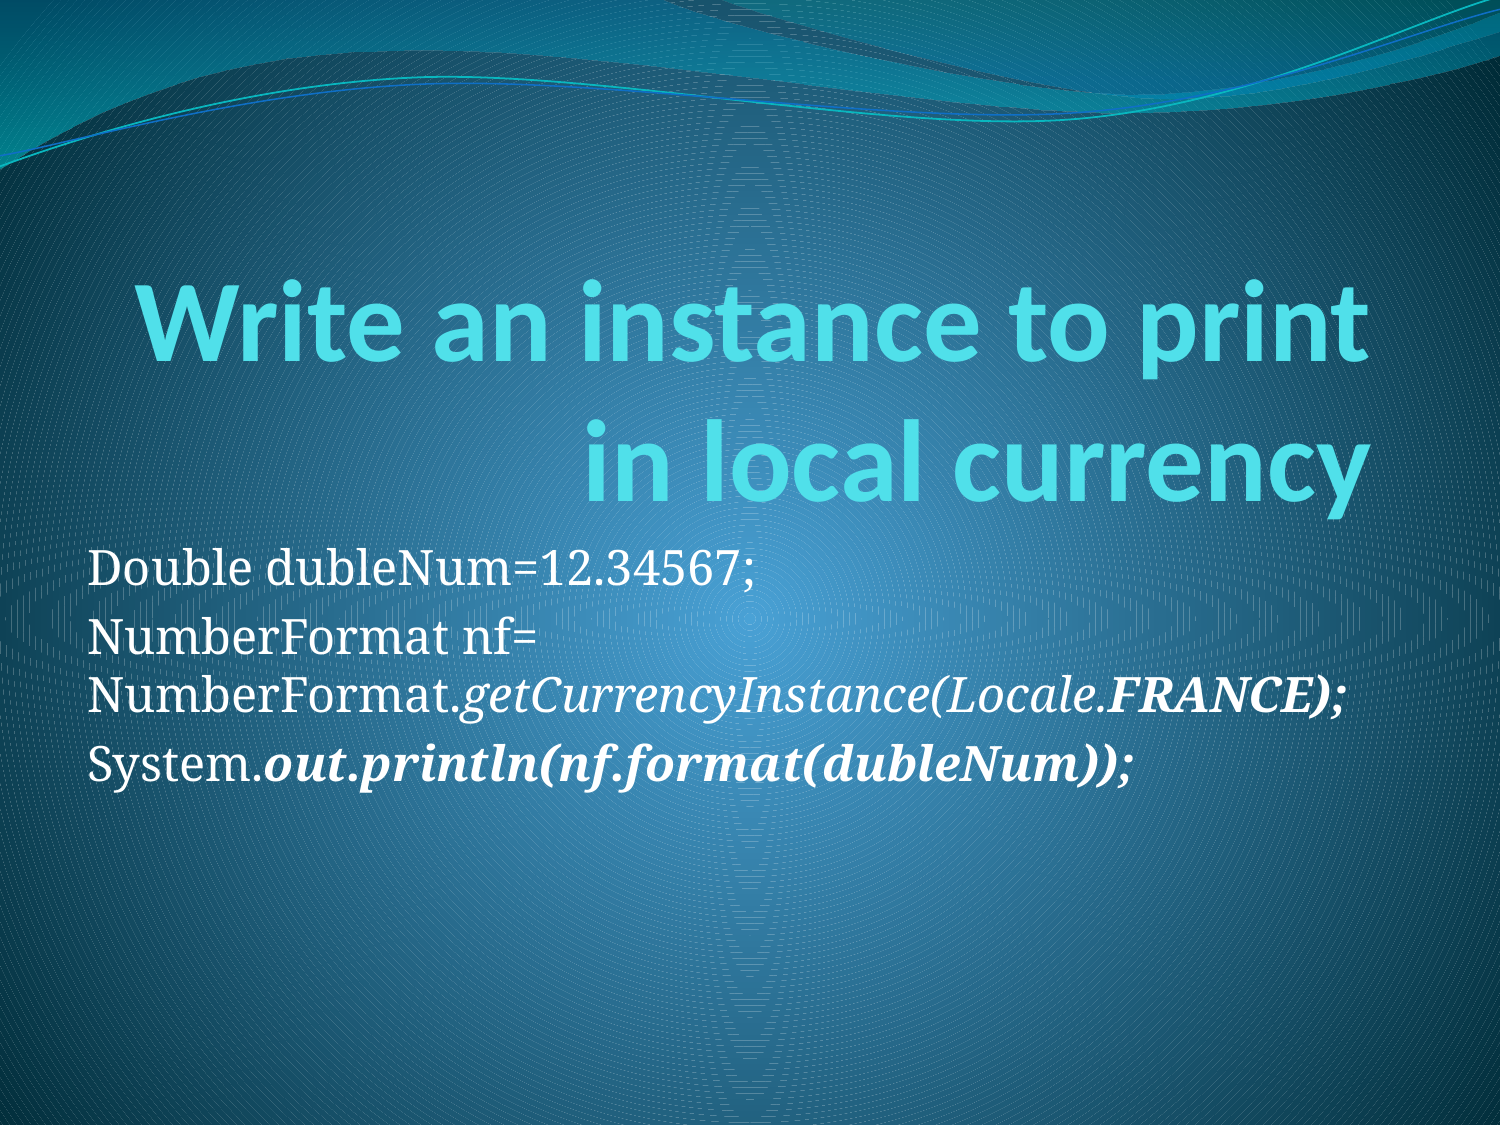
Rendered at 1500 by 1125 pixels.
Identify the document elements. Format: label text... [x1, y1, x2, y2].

subtitle Double dubleNum=12.34567; NumberFormat nf= NumberFormat.getCurrencyInstance(Locale.FRANCE); System.out.println(nf.format(dubleNum)); [87, 529, 1376, 818]
title Write an instance to print in local currency [87, 224, 1376, 525]
